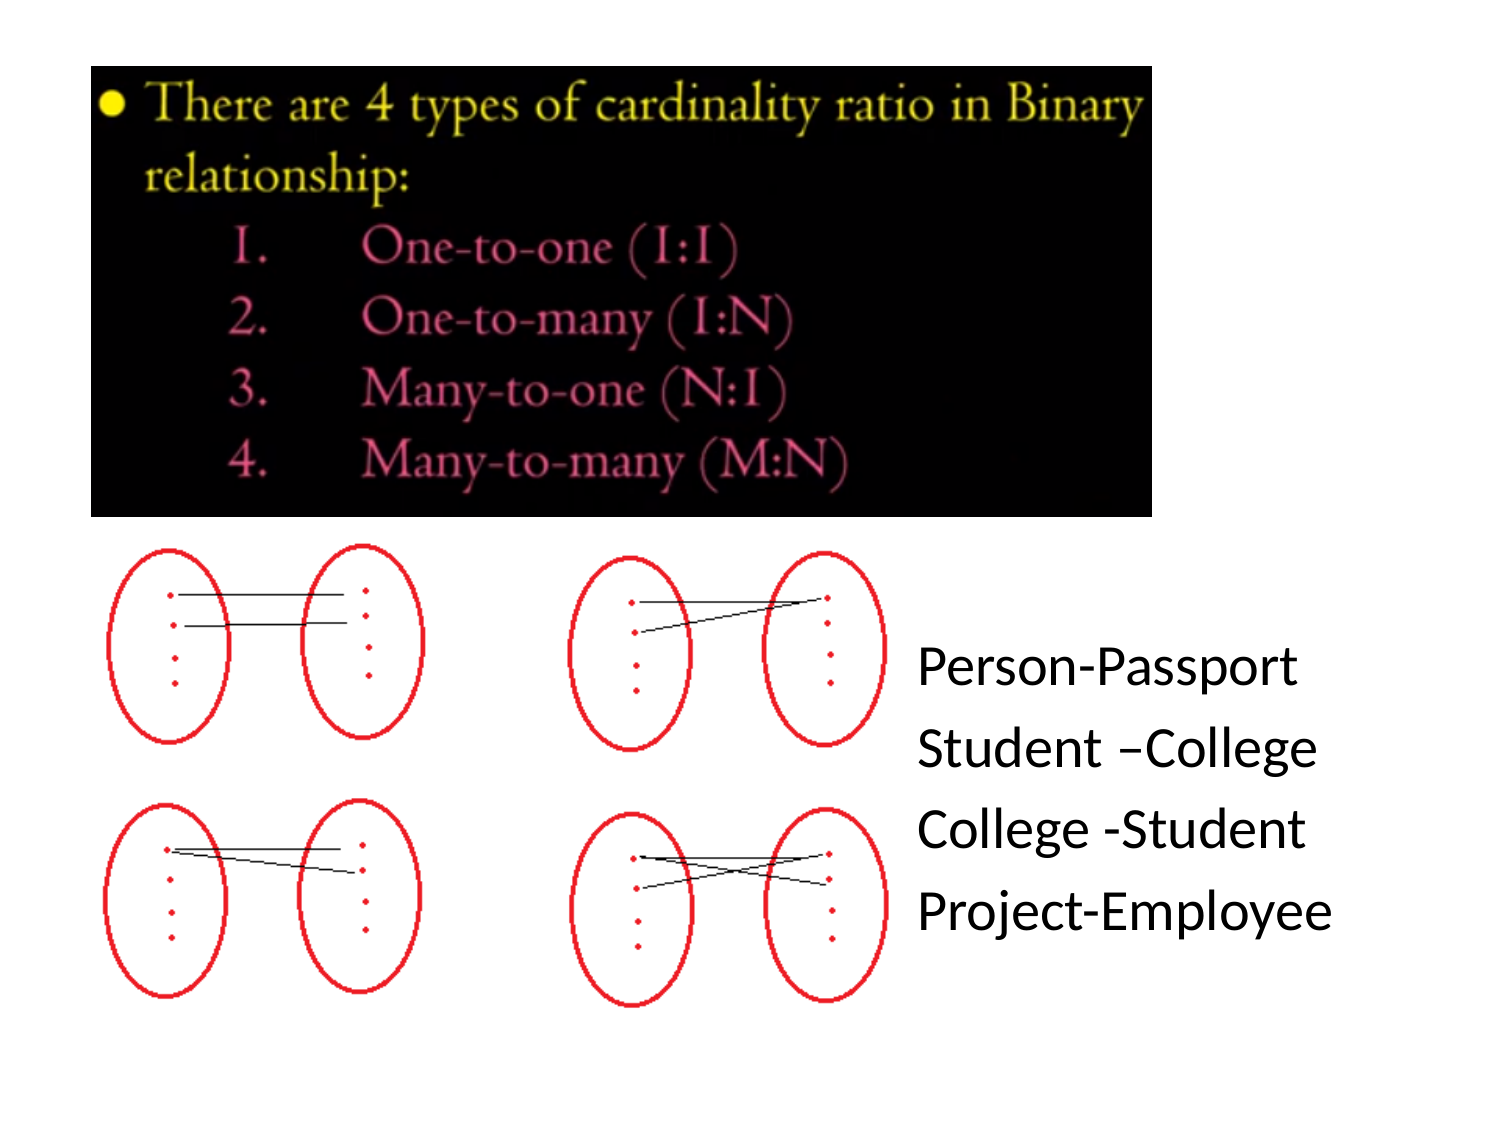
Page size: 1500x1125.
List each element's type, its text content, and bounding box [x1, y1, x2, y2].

picture [90, 66, 1153, 517]
picture [97, 796, 439, 1021]
picture [548, 545, 903, 768]
picture [90, 533, 439, 767]
picture [556, 798, 903, 1020]
list Person-Passport Student –College College -Student Project-Employee [902, 456, 1500, 1125]
